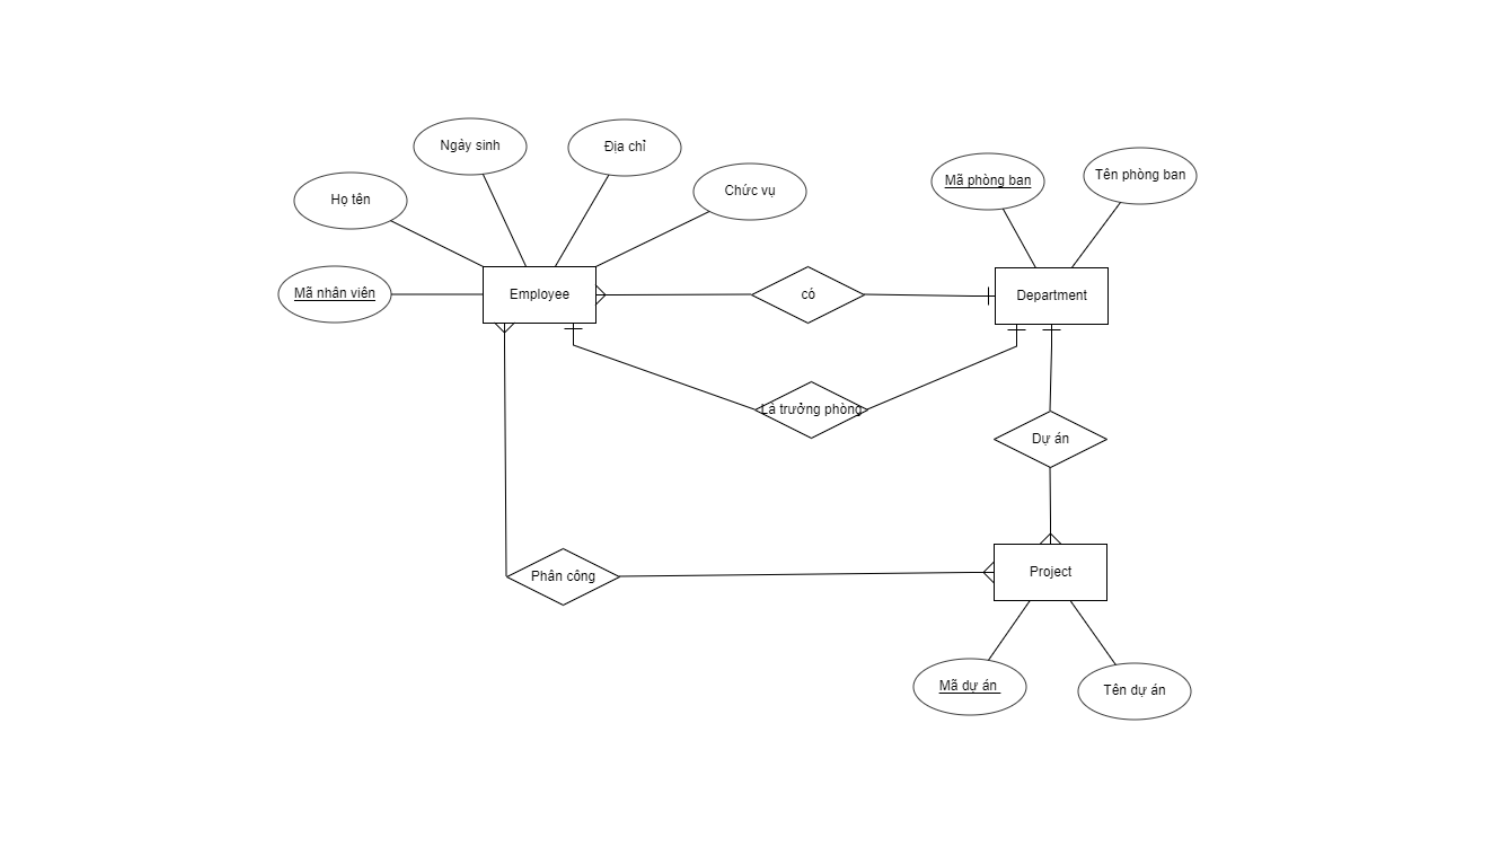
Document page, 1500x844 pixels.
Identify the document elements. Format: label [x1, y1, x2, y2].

picture [248, 88, 1226, 749]
text_box [50, 54, 1424, 783]
